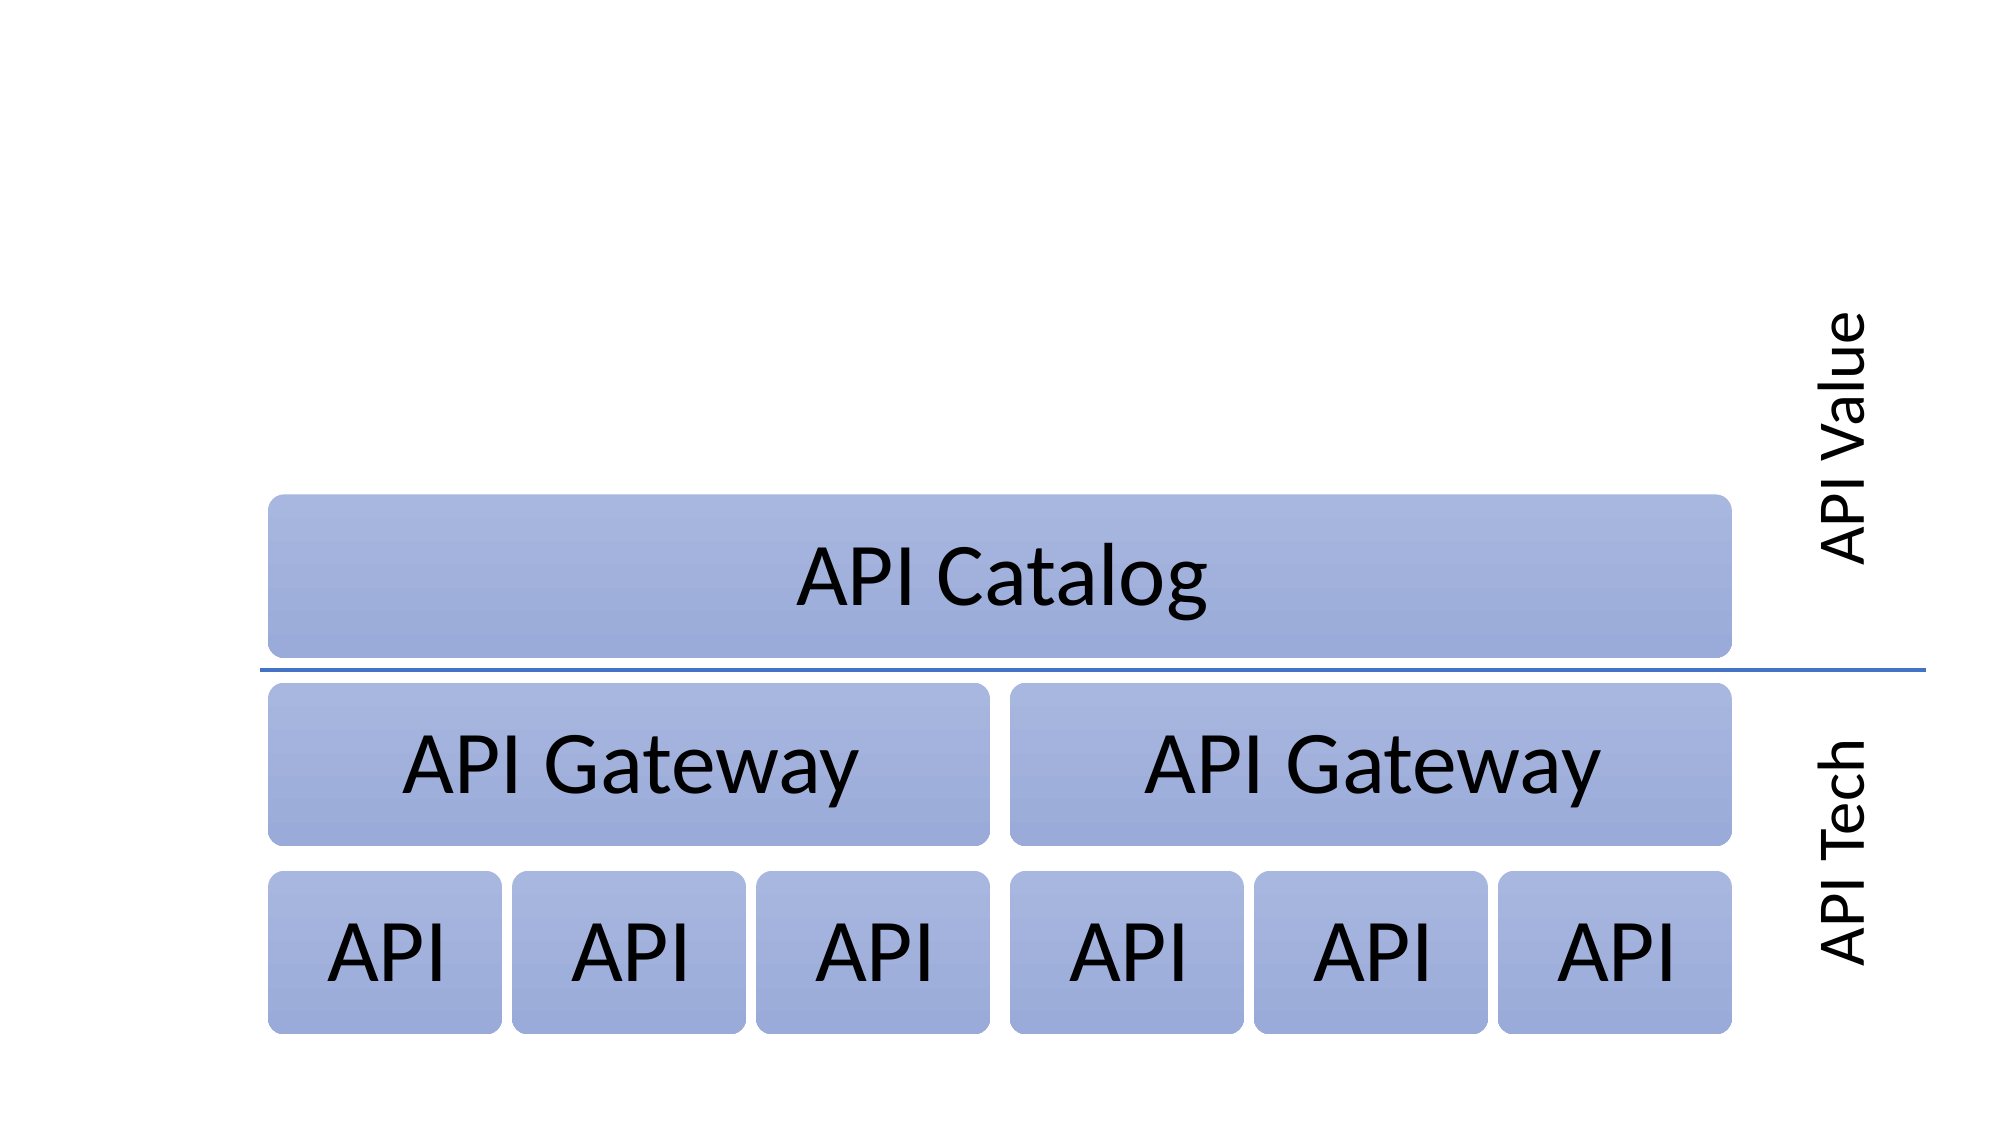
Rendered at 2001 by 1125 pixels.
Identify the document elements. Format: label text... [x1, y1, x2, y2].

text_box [267, 671, 1733, 1035]
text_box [267, 493, 1733, 669]
text_box API Tech [1789, 723, 1885, 982]
text_box API Value [1789, 296, 1885, 581]
